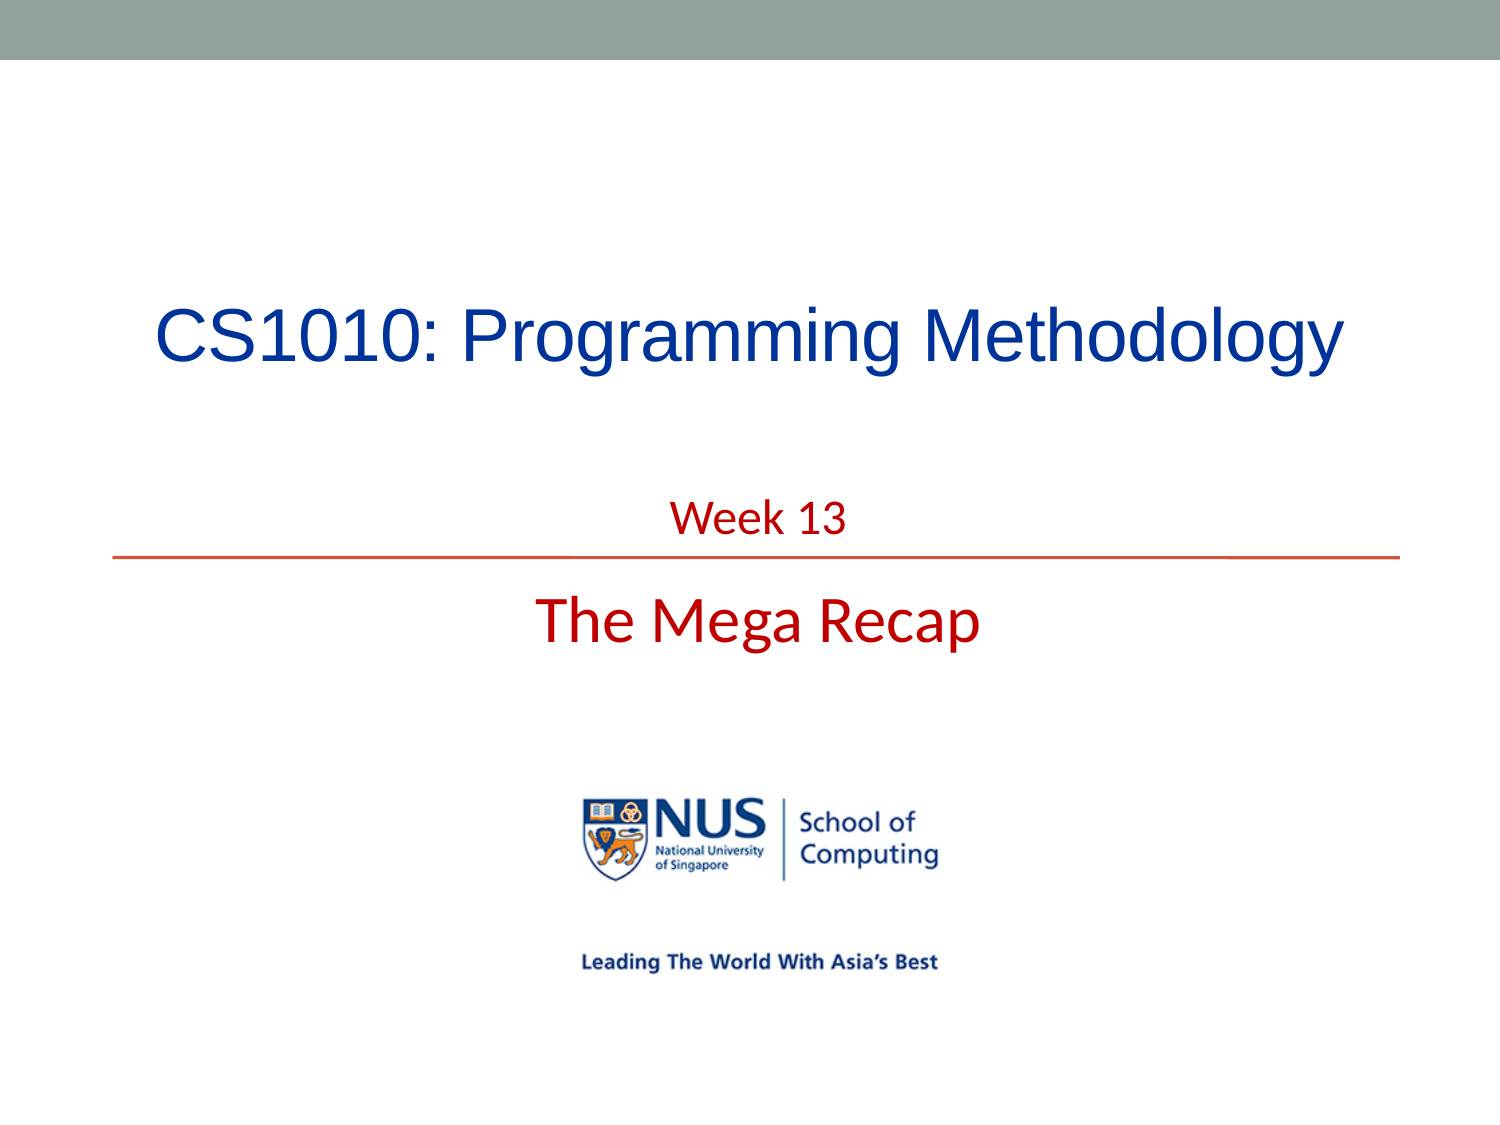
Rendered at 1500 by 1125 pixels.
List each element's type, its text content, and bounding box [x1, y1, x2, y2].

text_box CS1010: Programming Methodology [131, 201, 1369, 384]
picture [557, 770, 960, 978]
text_box The Mega Recap [173, 567, 1344, 663]
text_box Week 13 [576, 477, 941, 553]
